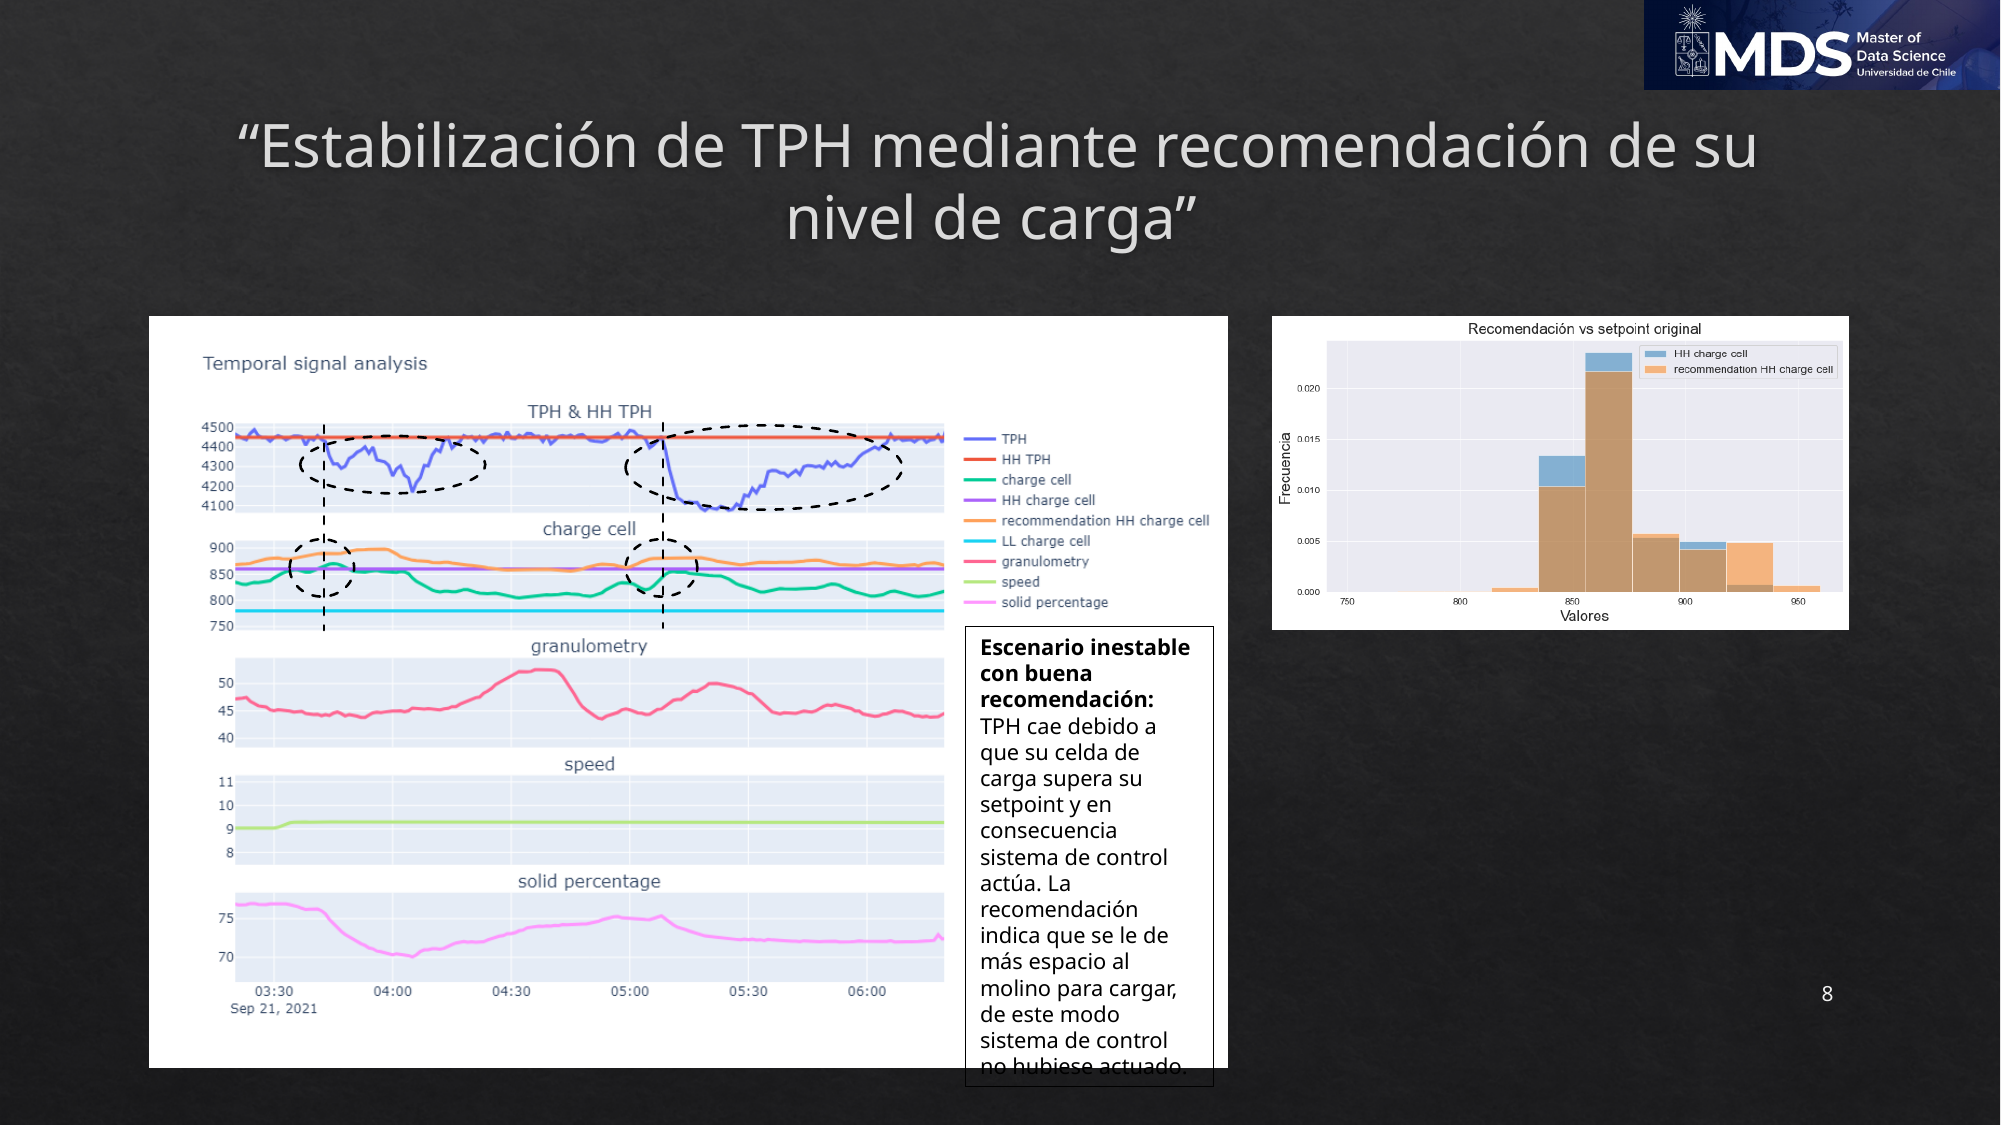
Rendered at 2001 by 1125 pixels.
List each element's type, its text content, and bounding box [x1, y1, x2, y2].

picture [1643, 0, 2000, 91]
picture [149, 315, 1228, 1069]
picture [1272, 315, 1849, 630]
slide_number 8 [1724, 965, 1849, 1025]
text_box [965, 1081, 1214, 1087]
title “Estabilización de TPH mediante recomendación de su nivel de carga” [149, 99, 1849, 260]
